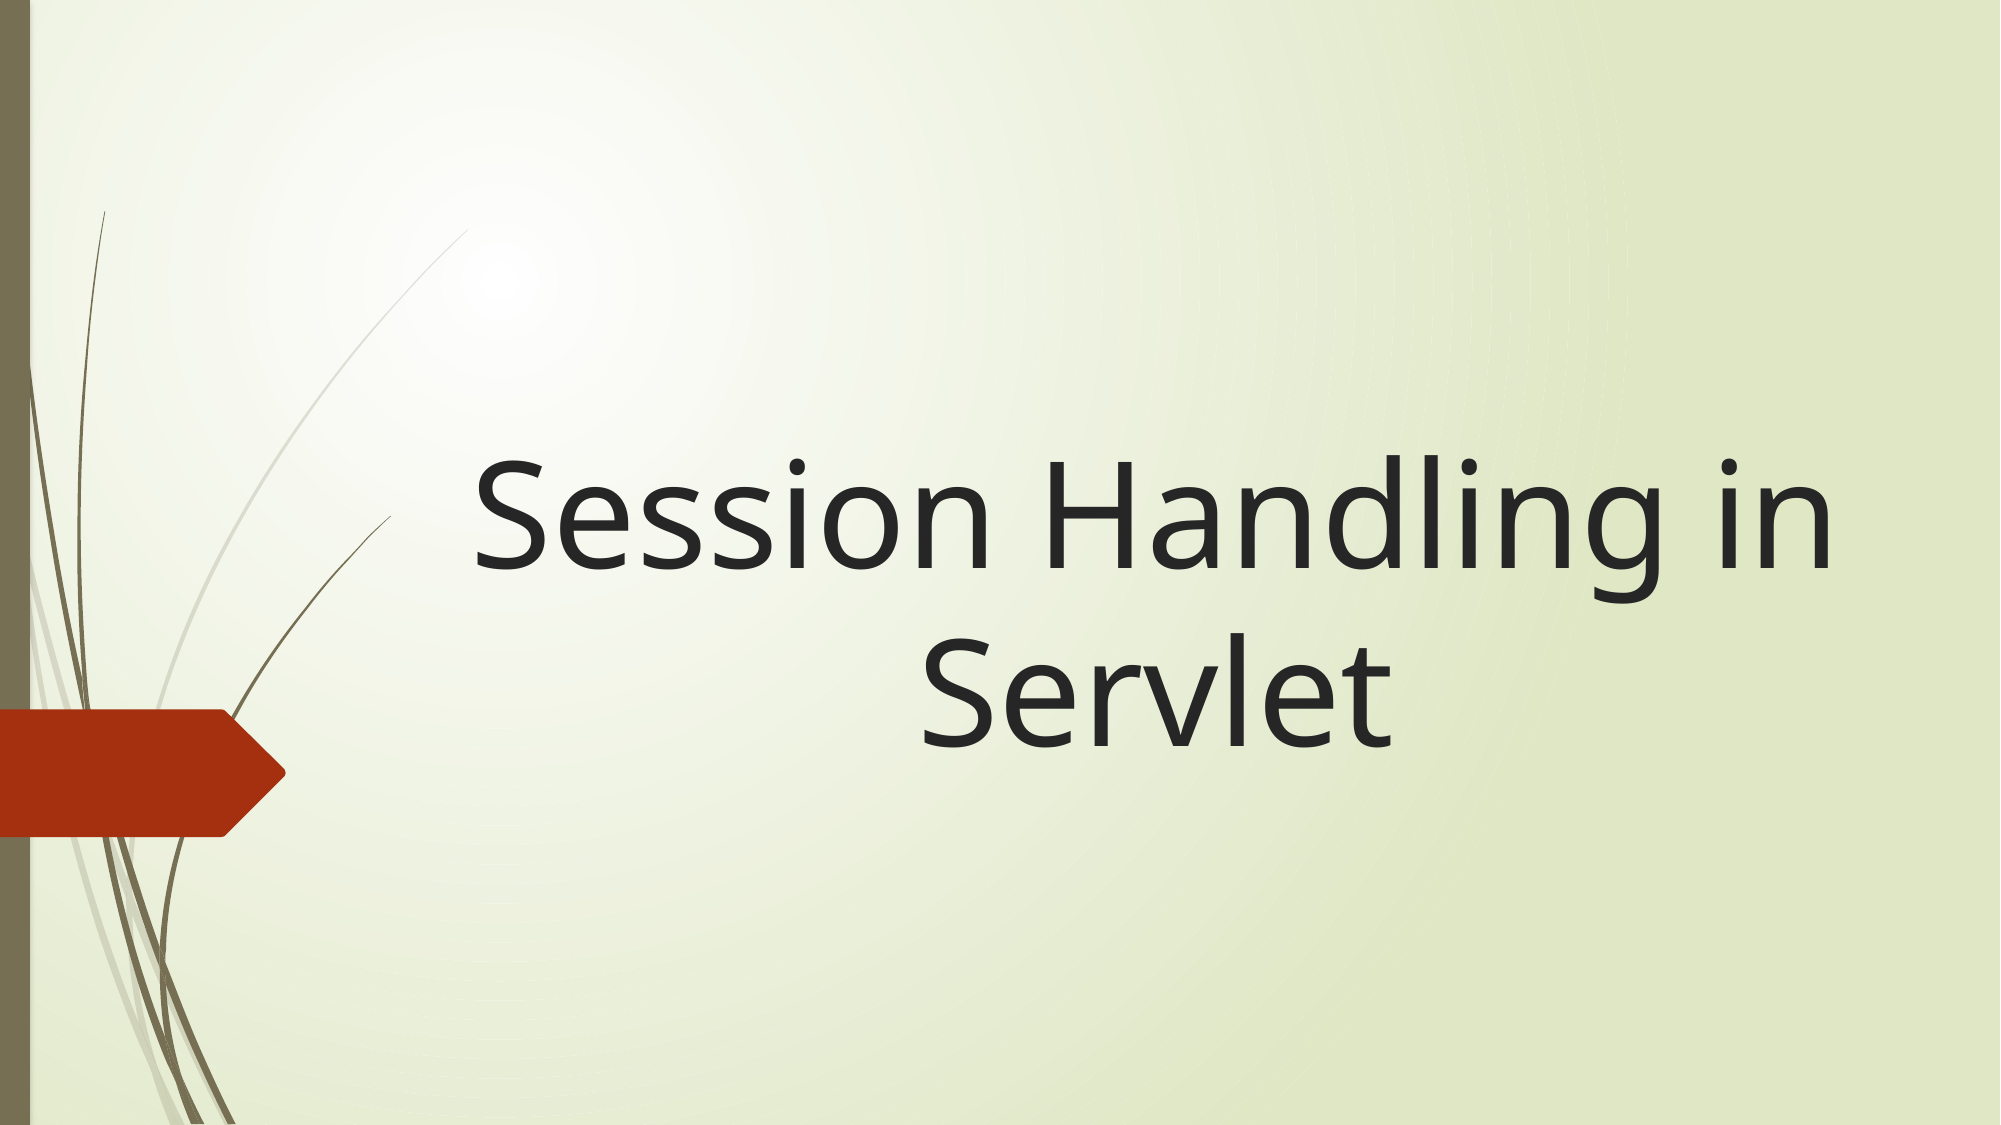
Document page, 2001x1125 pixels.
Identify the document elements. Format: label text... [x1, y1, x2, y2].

title Session Handling in Servlet [424, 412, 1888, 784]
